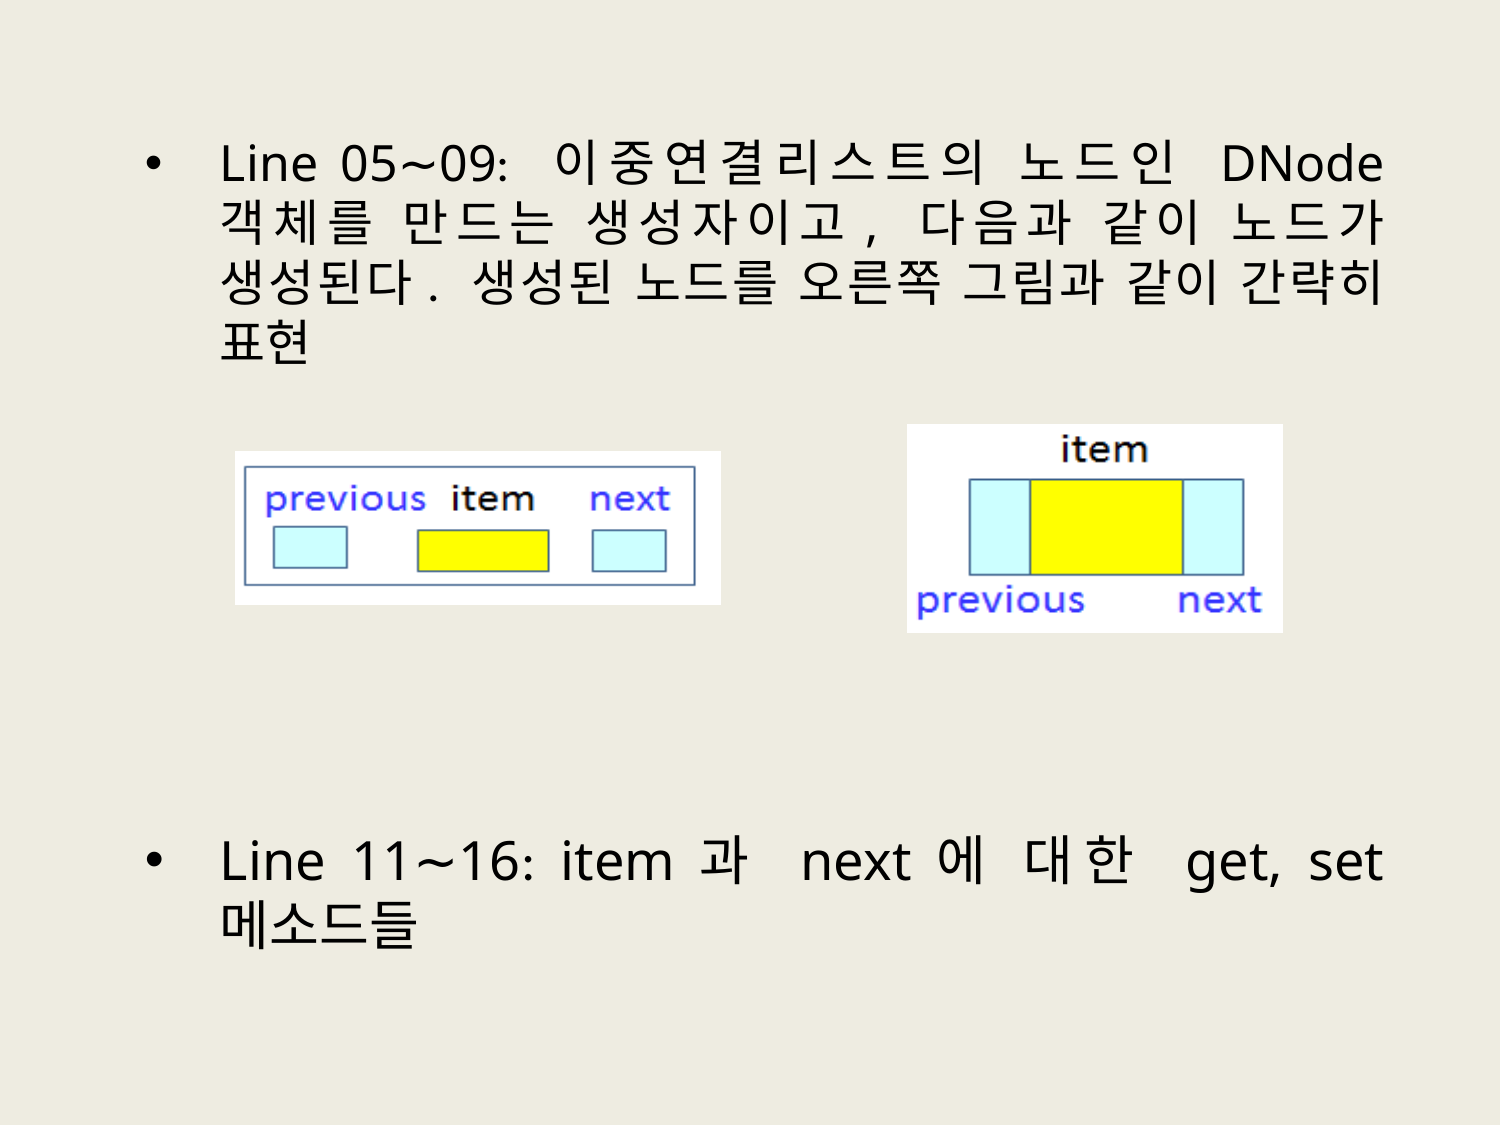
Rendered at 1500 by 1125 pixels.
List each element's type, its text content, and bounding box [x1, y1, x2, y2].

text_box Line 05∼09: 이중연결리스트의 노드인 DNode 객체를 만드는 생성자이고, 다음과 같이 노드가 생성된다. 생성된 노드를 오른쪽 그림과 같이 간략히 표현 Line 11∼16: item과 next에 대한 get, set 메소드들 [130, 124, 1400, 964]
picture [907, 424, 1284, 633]
picture [235, 451, 721, 605]
